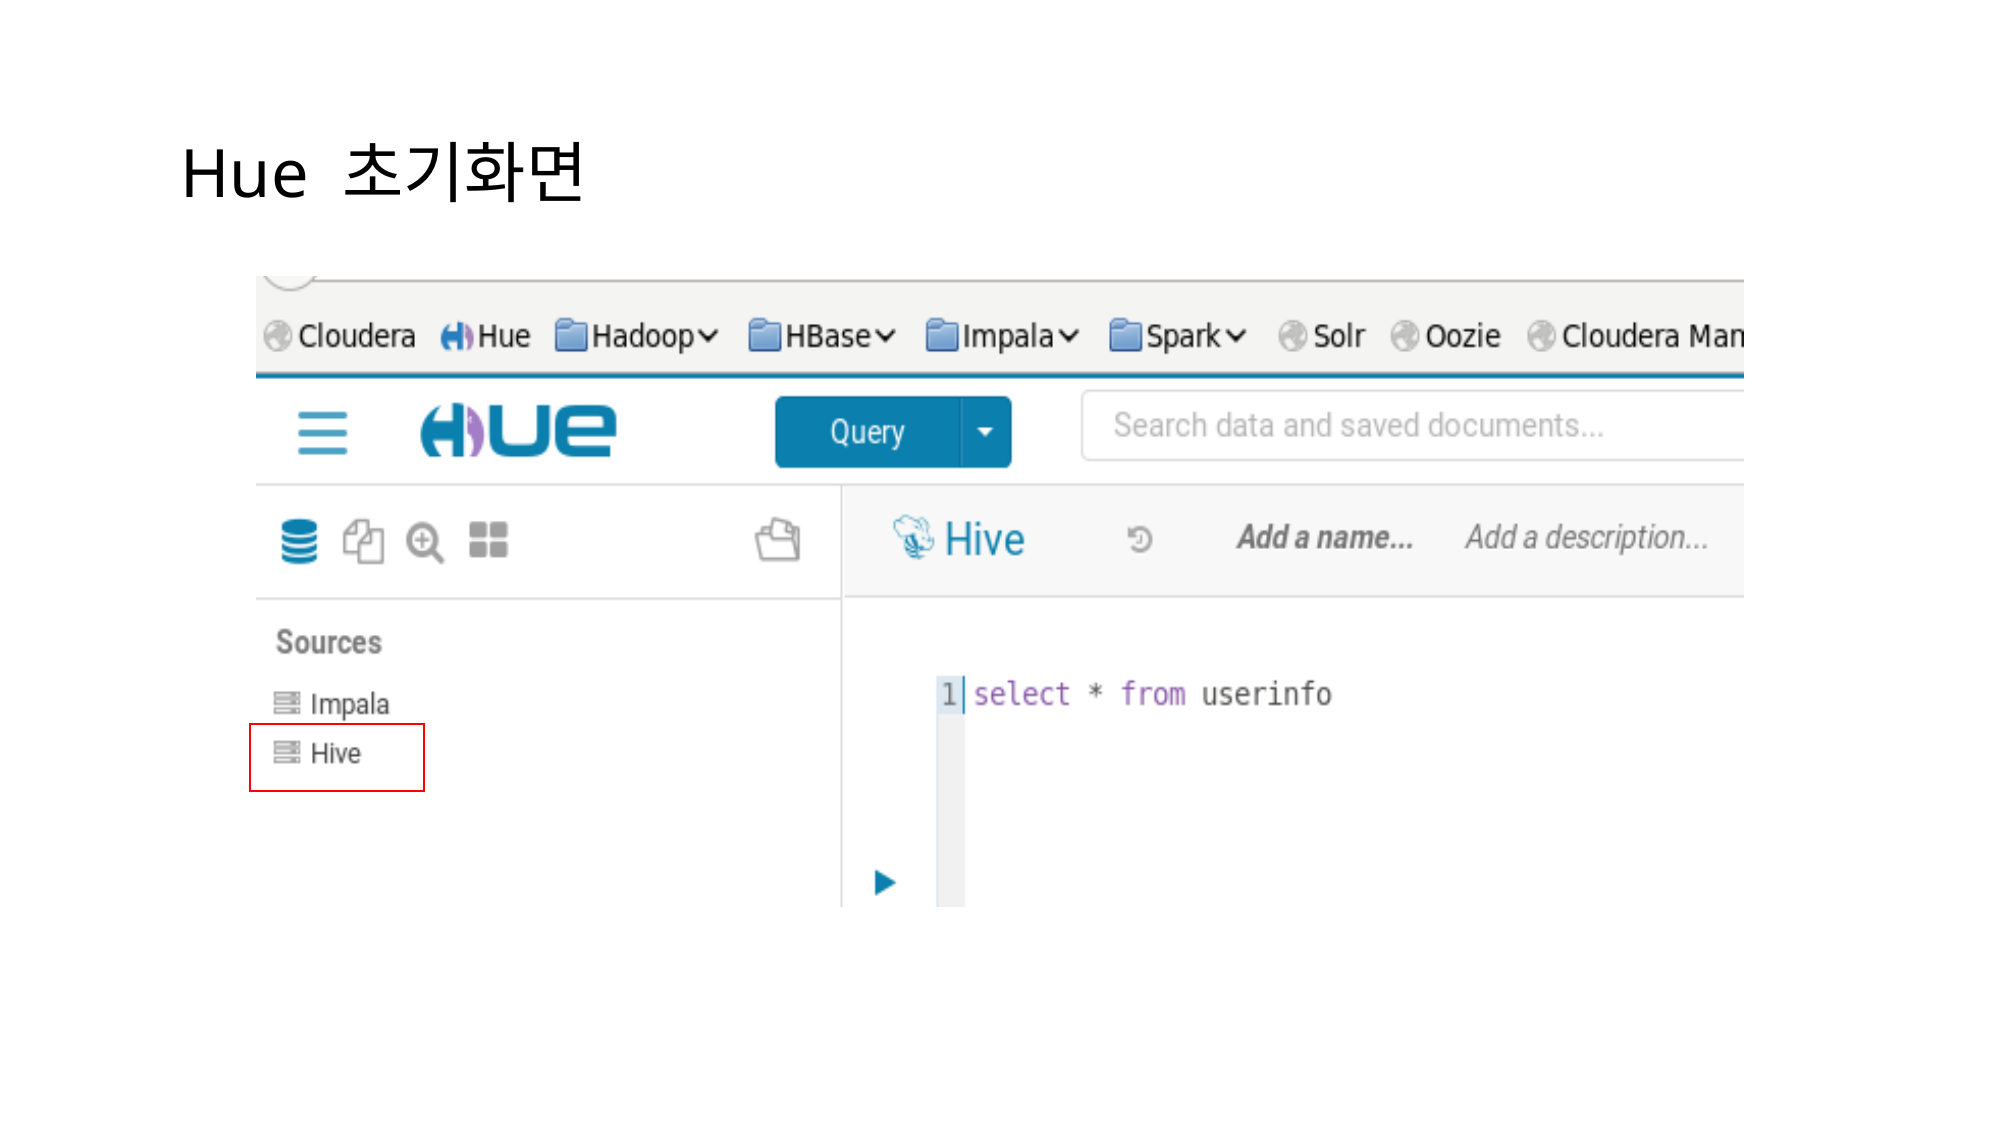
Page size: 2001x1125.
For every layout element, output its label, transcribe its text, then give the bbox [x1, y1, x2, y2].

text_box Hue 초기화면 [165, 123, 604, 219]
picture [256, 378, 1744, 907]
picture [256, 276, 1744, 374]
text_box [249, 723, 256, 792]
